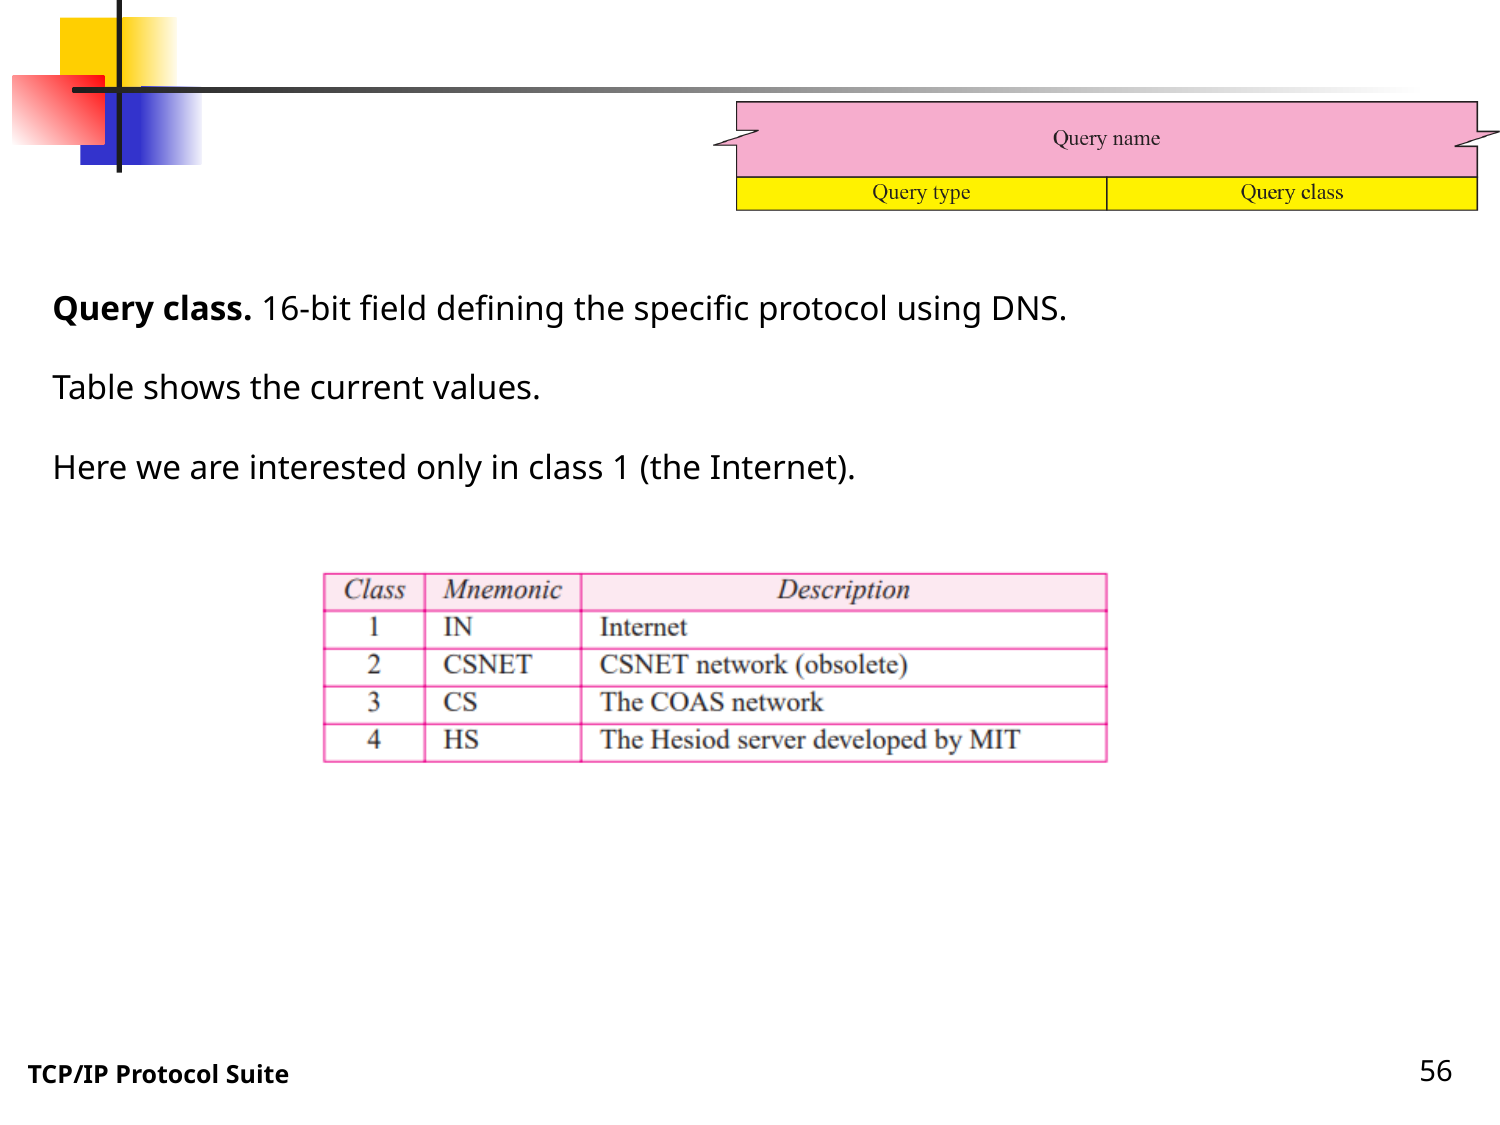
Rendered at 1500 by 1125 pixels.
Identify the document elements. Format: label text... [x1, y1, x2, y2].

text_box [116, 93, 122, 173]
text_box [116, 0, 122, 87]
text_box Query class. 16-bit field defining the specific protocol using DNS. Table shows the current values. Here we are interested only in class 1 (the Internet). [37, 279, 1396, 494]
footer TCP/IP Protocol Suite [12, 1025, 488, 1100]
picture [317, 564, 1116, 774]
text_box [60, 17, 116, 86]
text_box [122, 17, 177, 86]
text_box [141, 93, 202, 165]
slide_number 56 [1155, 1024, 1468, 1100]
picture [712, 101, 1500, 211]
text_box [72, 87, 1423, 93]
text_box [12, 75, 105, 145]
text_box [80, 93, 116, 165]
text_box [122, 93, 141, 165]
